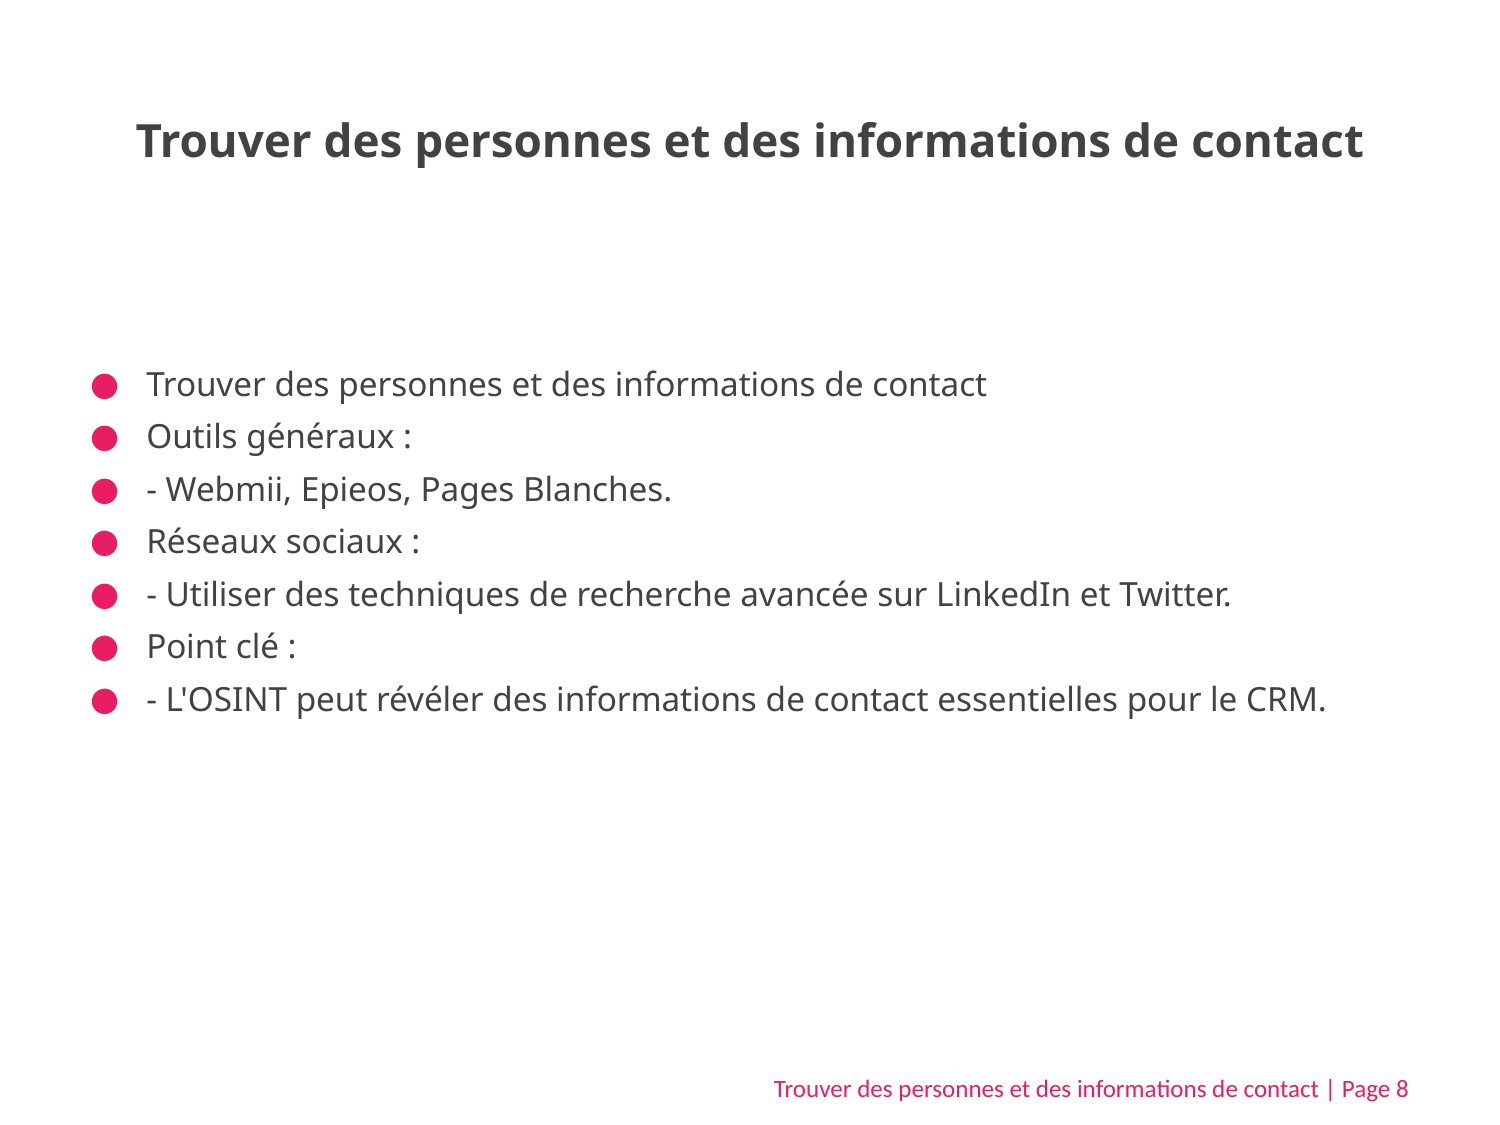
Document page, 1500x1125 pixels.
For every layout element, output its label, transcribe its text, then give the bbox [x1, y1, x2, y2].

title Trouver des personnes et des informations de contact [75, 45, 1425, 233]
list Trouver des personnes et des informations de contact Outils généraux : - Webmii, Epieos, Pages Blanches. Réseaux sociaux : - Utiliser des techniques de recherche avancée sur LinkedIn et Twitter. Point clé : - L'OSINT peut révéler des informations de contact essentielles pour le CRM. [75, 262, 1425, 1005]
text_box Trouver des personnes et des informations de contact | Page 8 [74, 1020, 1425, 1110]
